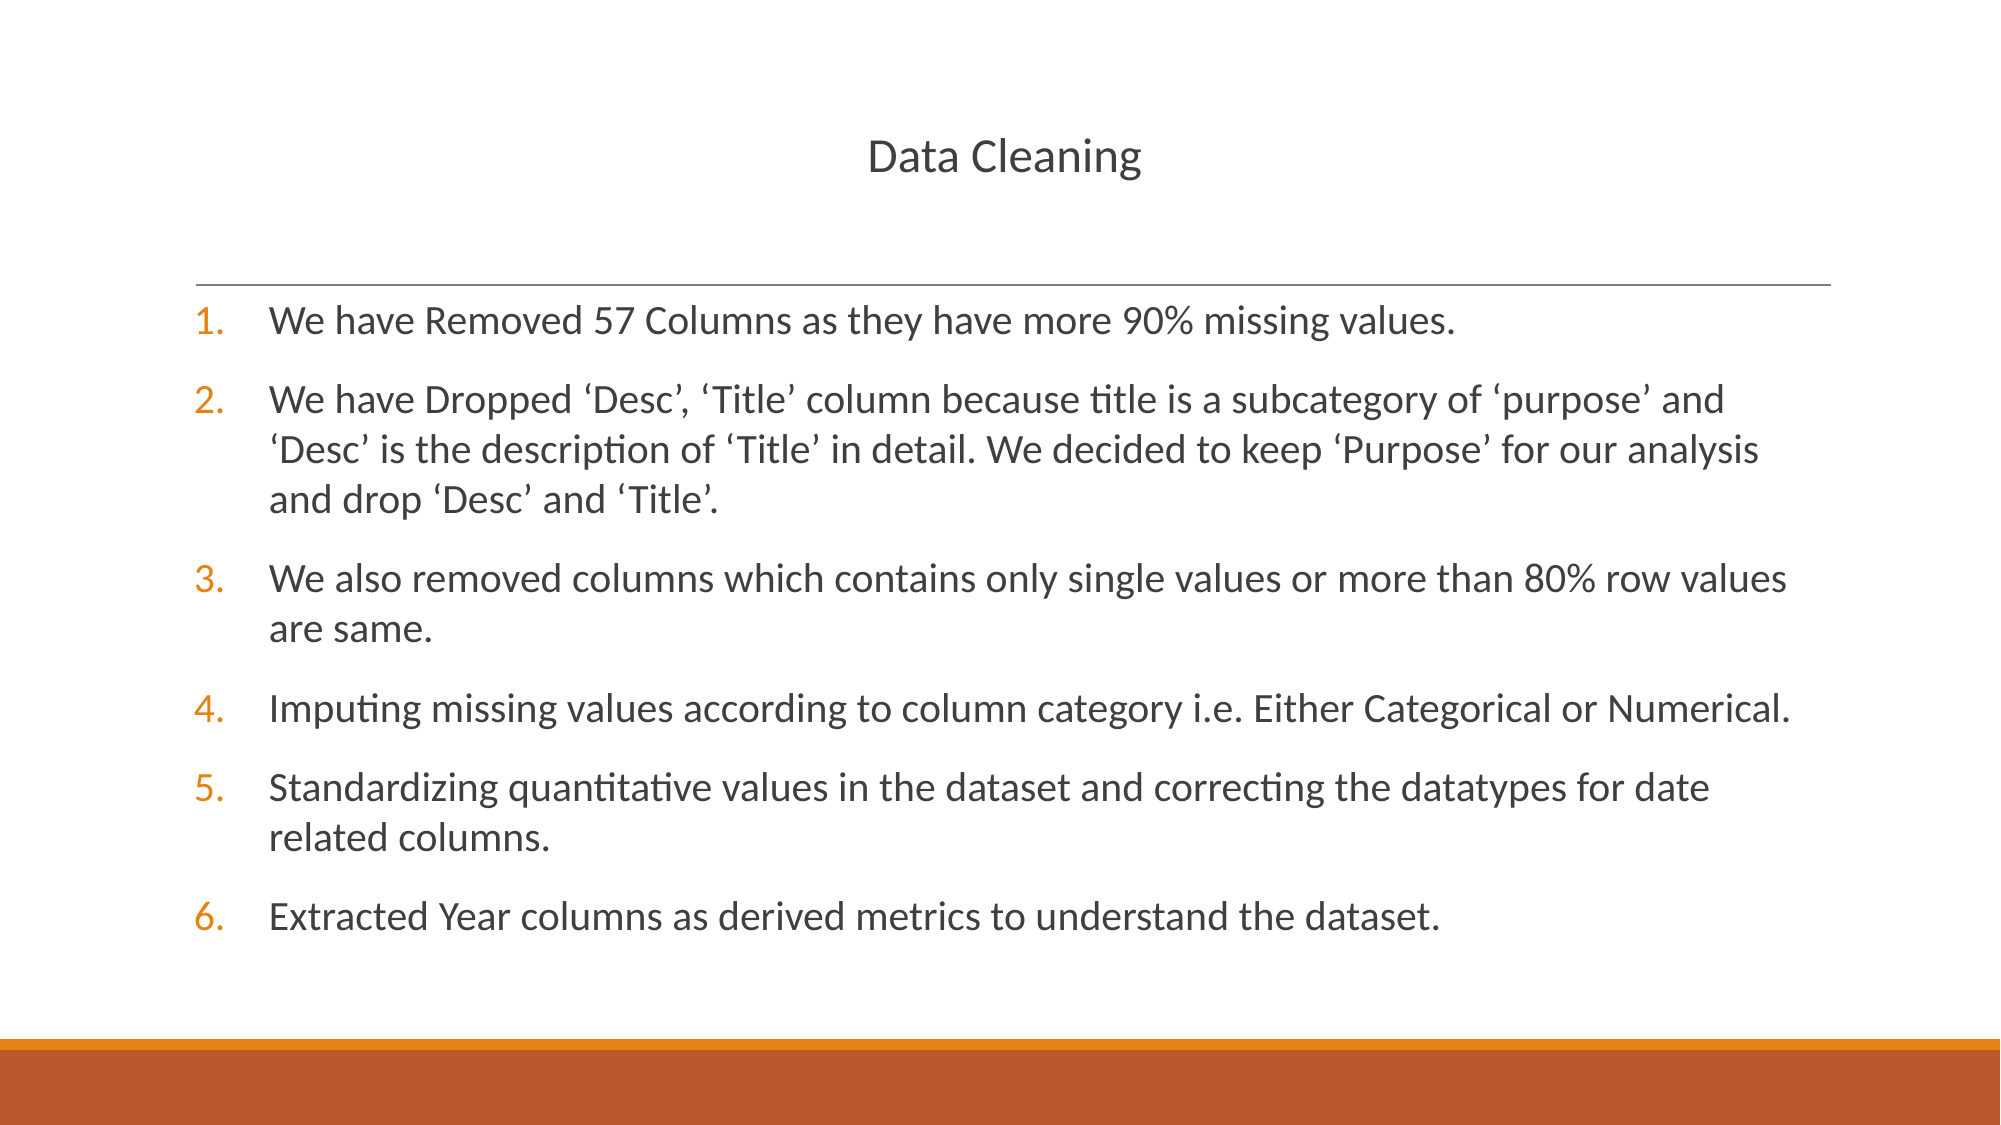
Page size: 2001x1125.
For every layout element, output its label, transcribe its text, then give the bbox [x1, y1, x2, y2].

list We have Removed 57 Columns as they have more 90% missing values. We have Dropped ‘Desc’, ‘Title’ column because title is a subcategory of ‘purpose’ and ‘Desc’ is the description of ‘Title’ in detail. We decided to keep ‘Purpose’ for our analysis and drop ‘Desc’ and ‘Title’. We also removed columns which contains only single values or more than 80% row values are same. Imputing missing values according to column category i.e. Either Categorical or Numerical. Standardizing quantitative values in the dataset and correcting the datatypes for date related columns. Extracted Year columns as derived metrics to understand the dataset. [194, 284, 1830, 979]
title Data Cleaning [180, 74, 1830, 190]
